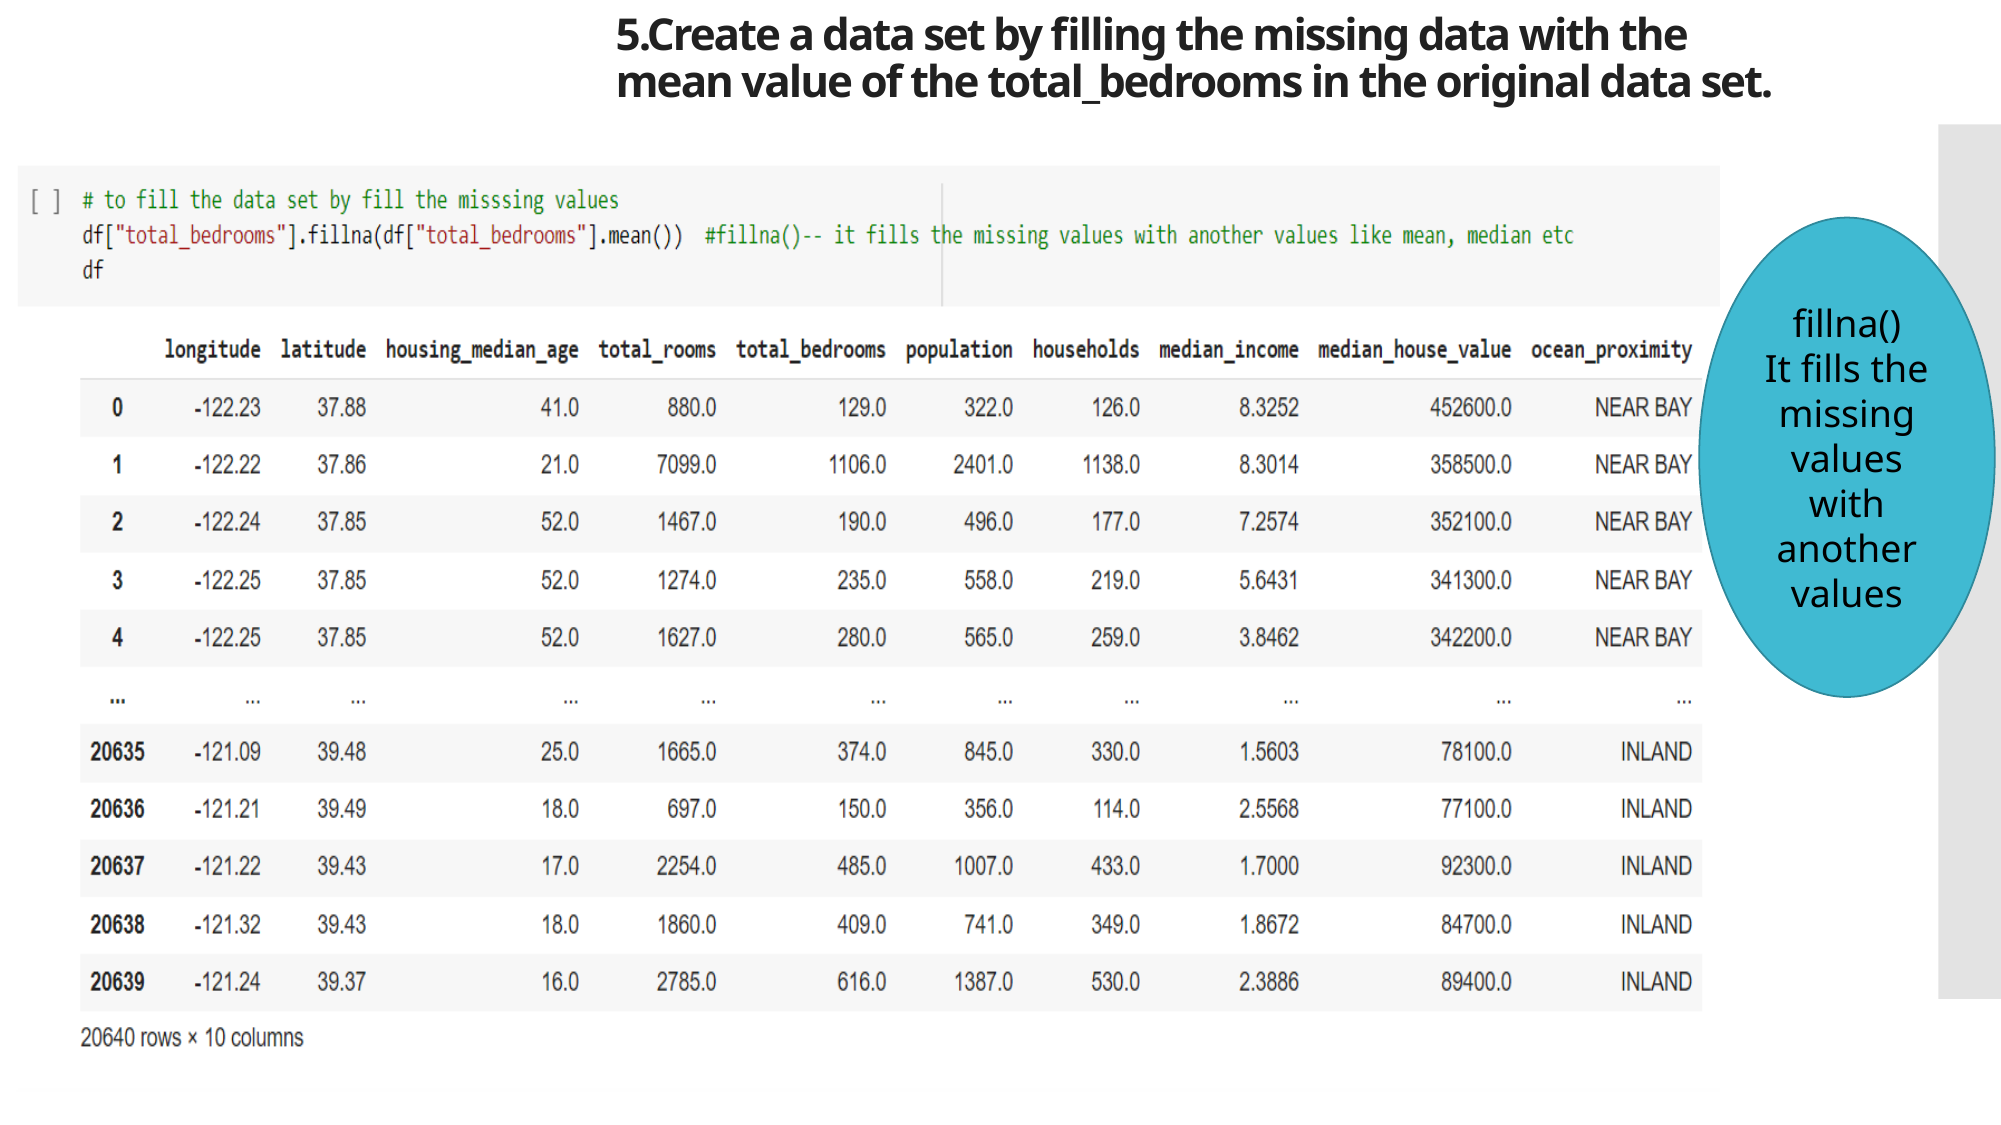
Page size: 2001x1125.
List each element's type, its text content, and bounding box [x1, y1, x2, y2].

picture [0, 121, 1720, 1092]
title 5.Create a data set by filling the missing data with the mean value of the total_bedrooms in the original data set. [600, 0, 1801, 168]
text_box fillna() It fills the missing values with another values [1720, 216, 1996, 698]
